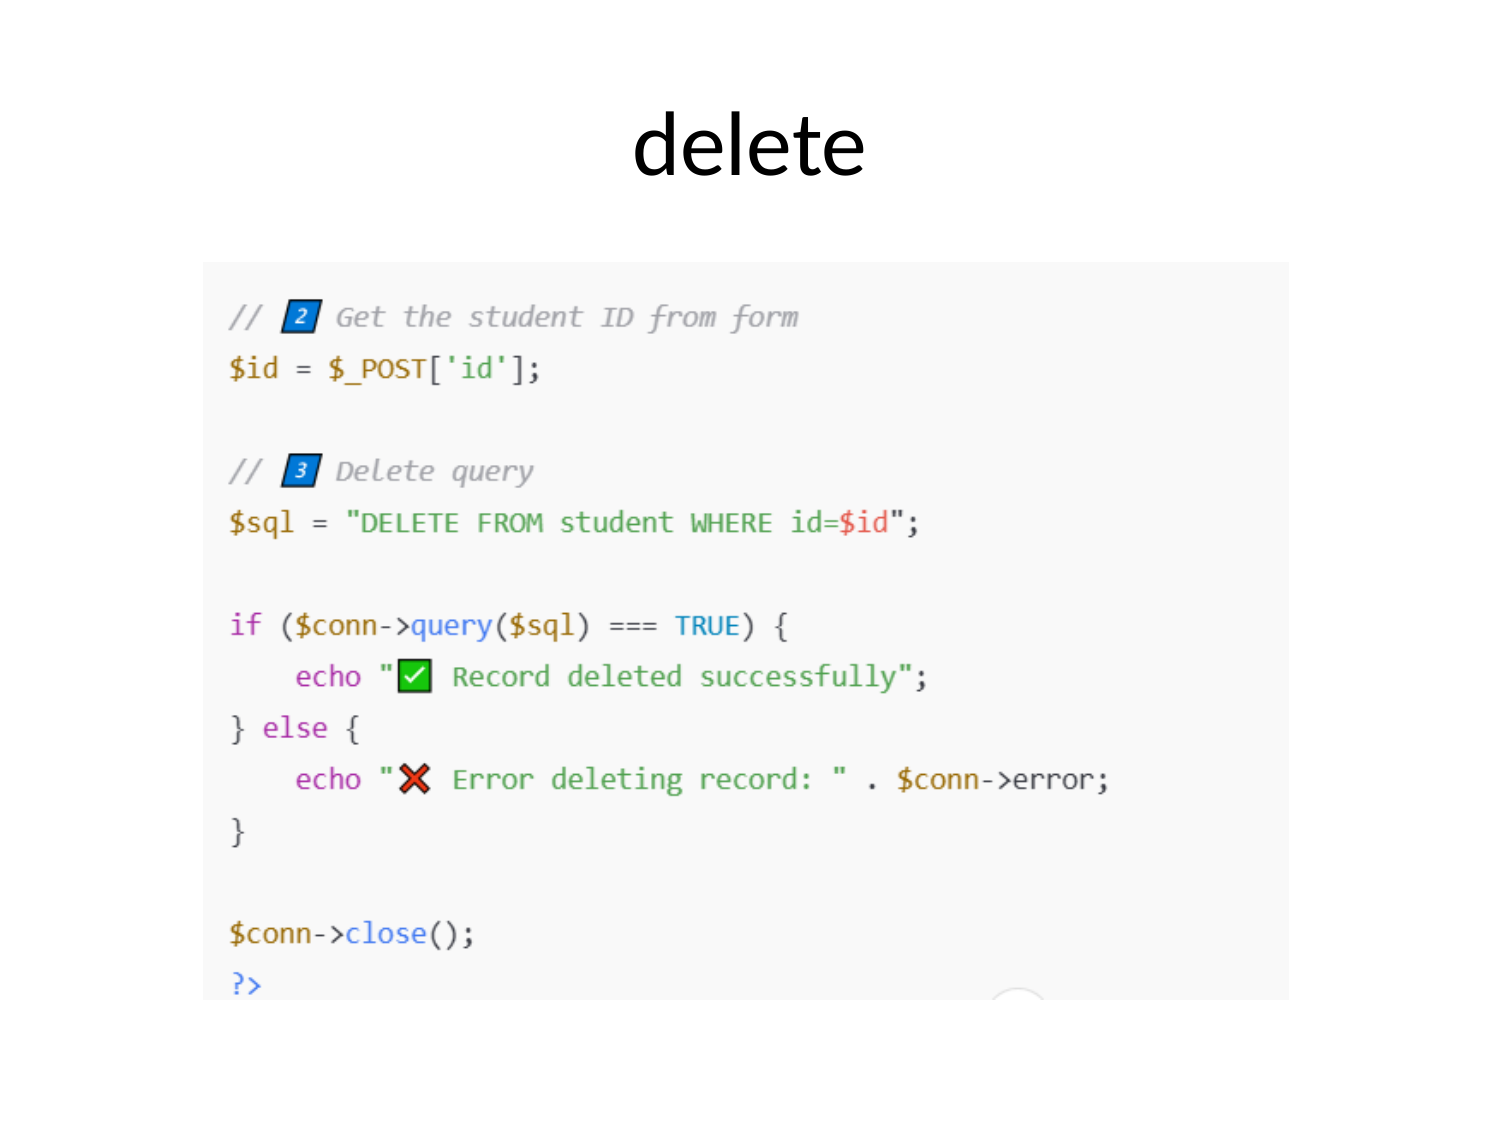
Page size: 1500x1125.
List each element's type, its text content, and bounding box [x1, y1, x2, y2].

title delete [75, 45, 1425, 233]
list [203, 262, 1289, 1001]
